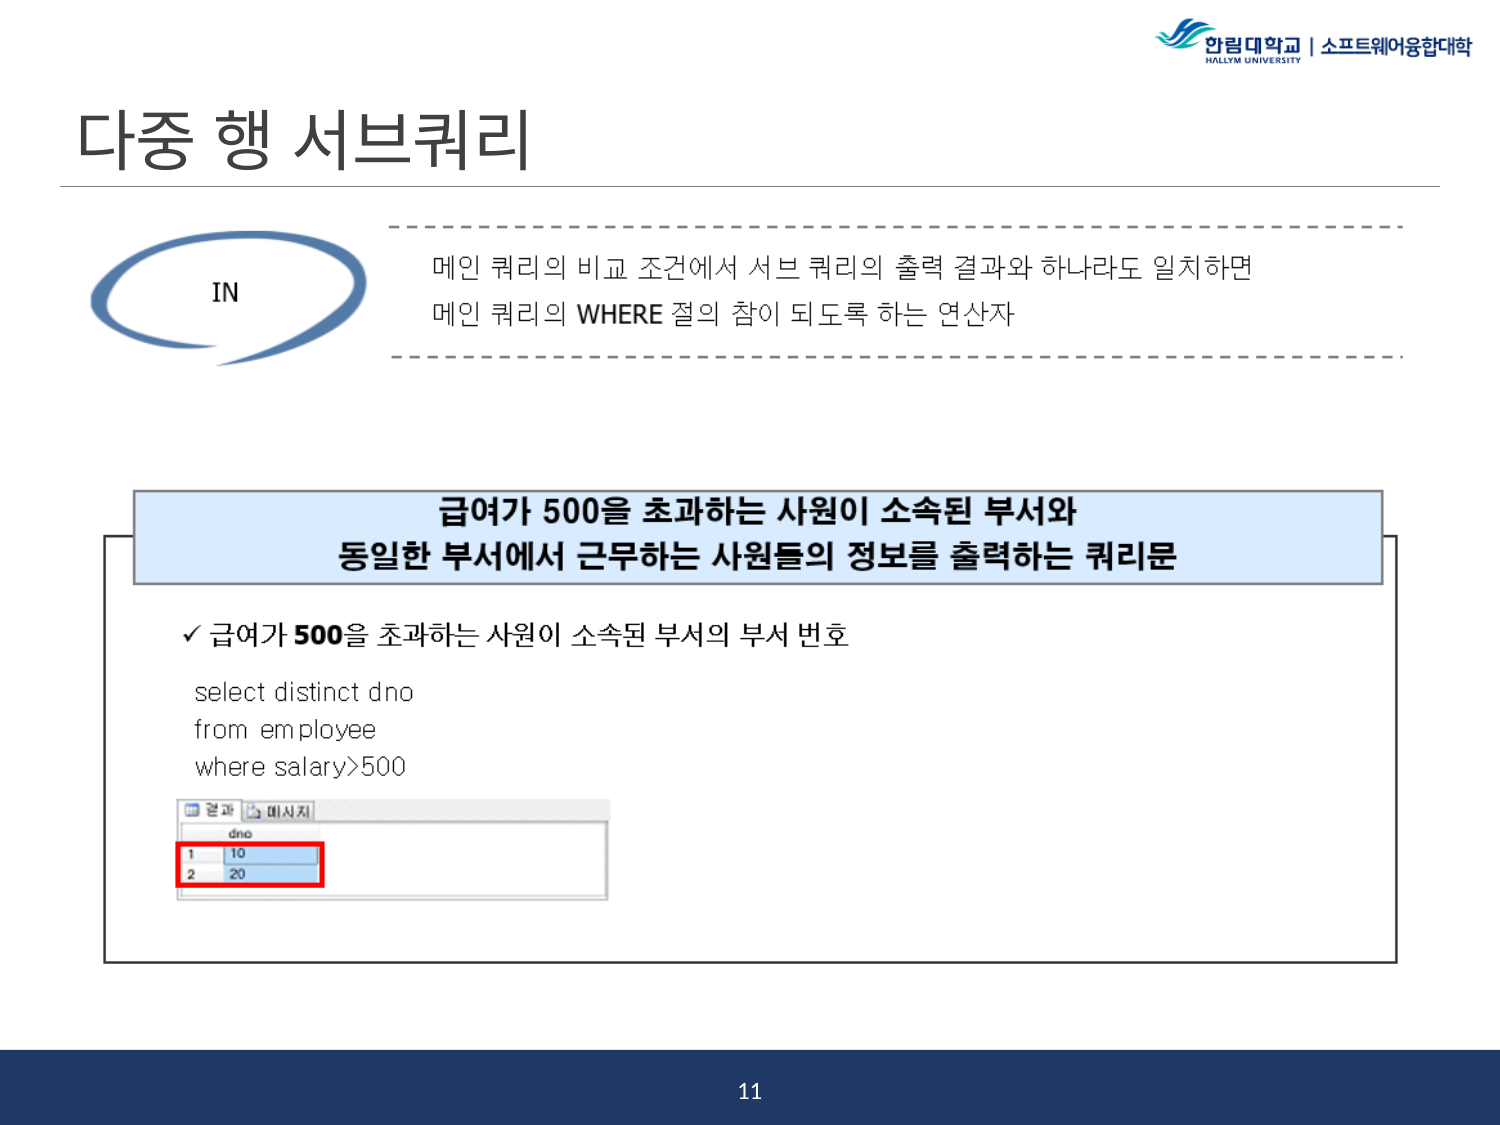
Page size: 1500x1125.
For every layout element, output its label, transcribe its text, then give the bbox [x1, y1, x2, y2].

picture [1148, 7, 1483, 76]
slide_number 10 [669, 1059, 831, 1120]
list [69, 203, 1431, 982]
title 다중 행 서브쿼리 [60, 62, 1440, 187]
